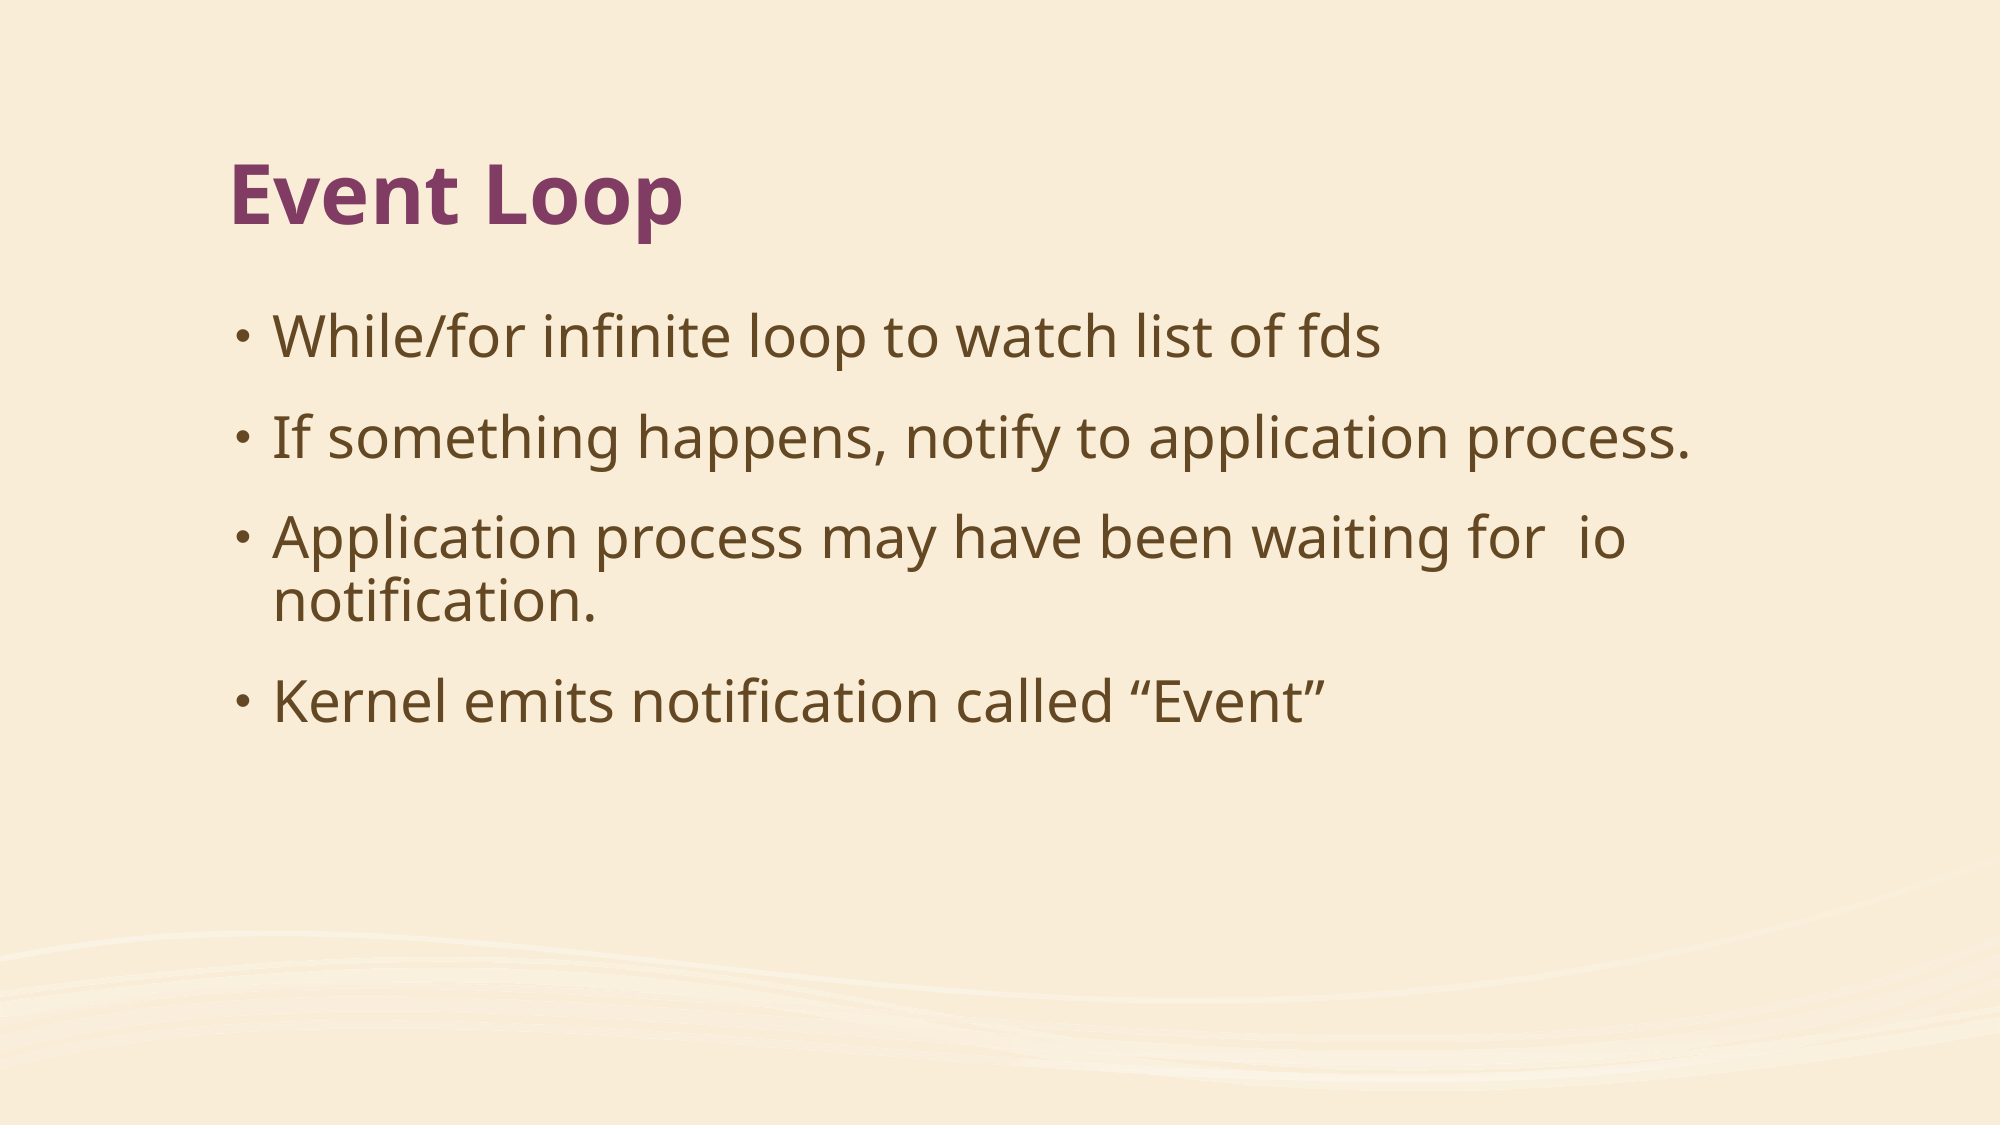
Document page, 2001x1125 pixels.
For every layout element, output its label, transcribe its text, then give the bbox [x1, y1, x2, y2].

title Event Loop [212, 50, 1788, 250]
list While/for infinite loop to watch list of fds If something happens, notify to application process. Application process may have been waiting for io notification. Kernel emits notification called “Event” [212, 299, 1788, 950]
